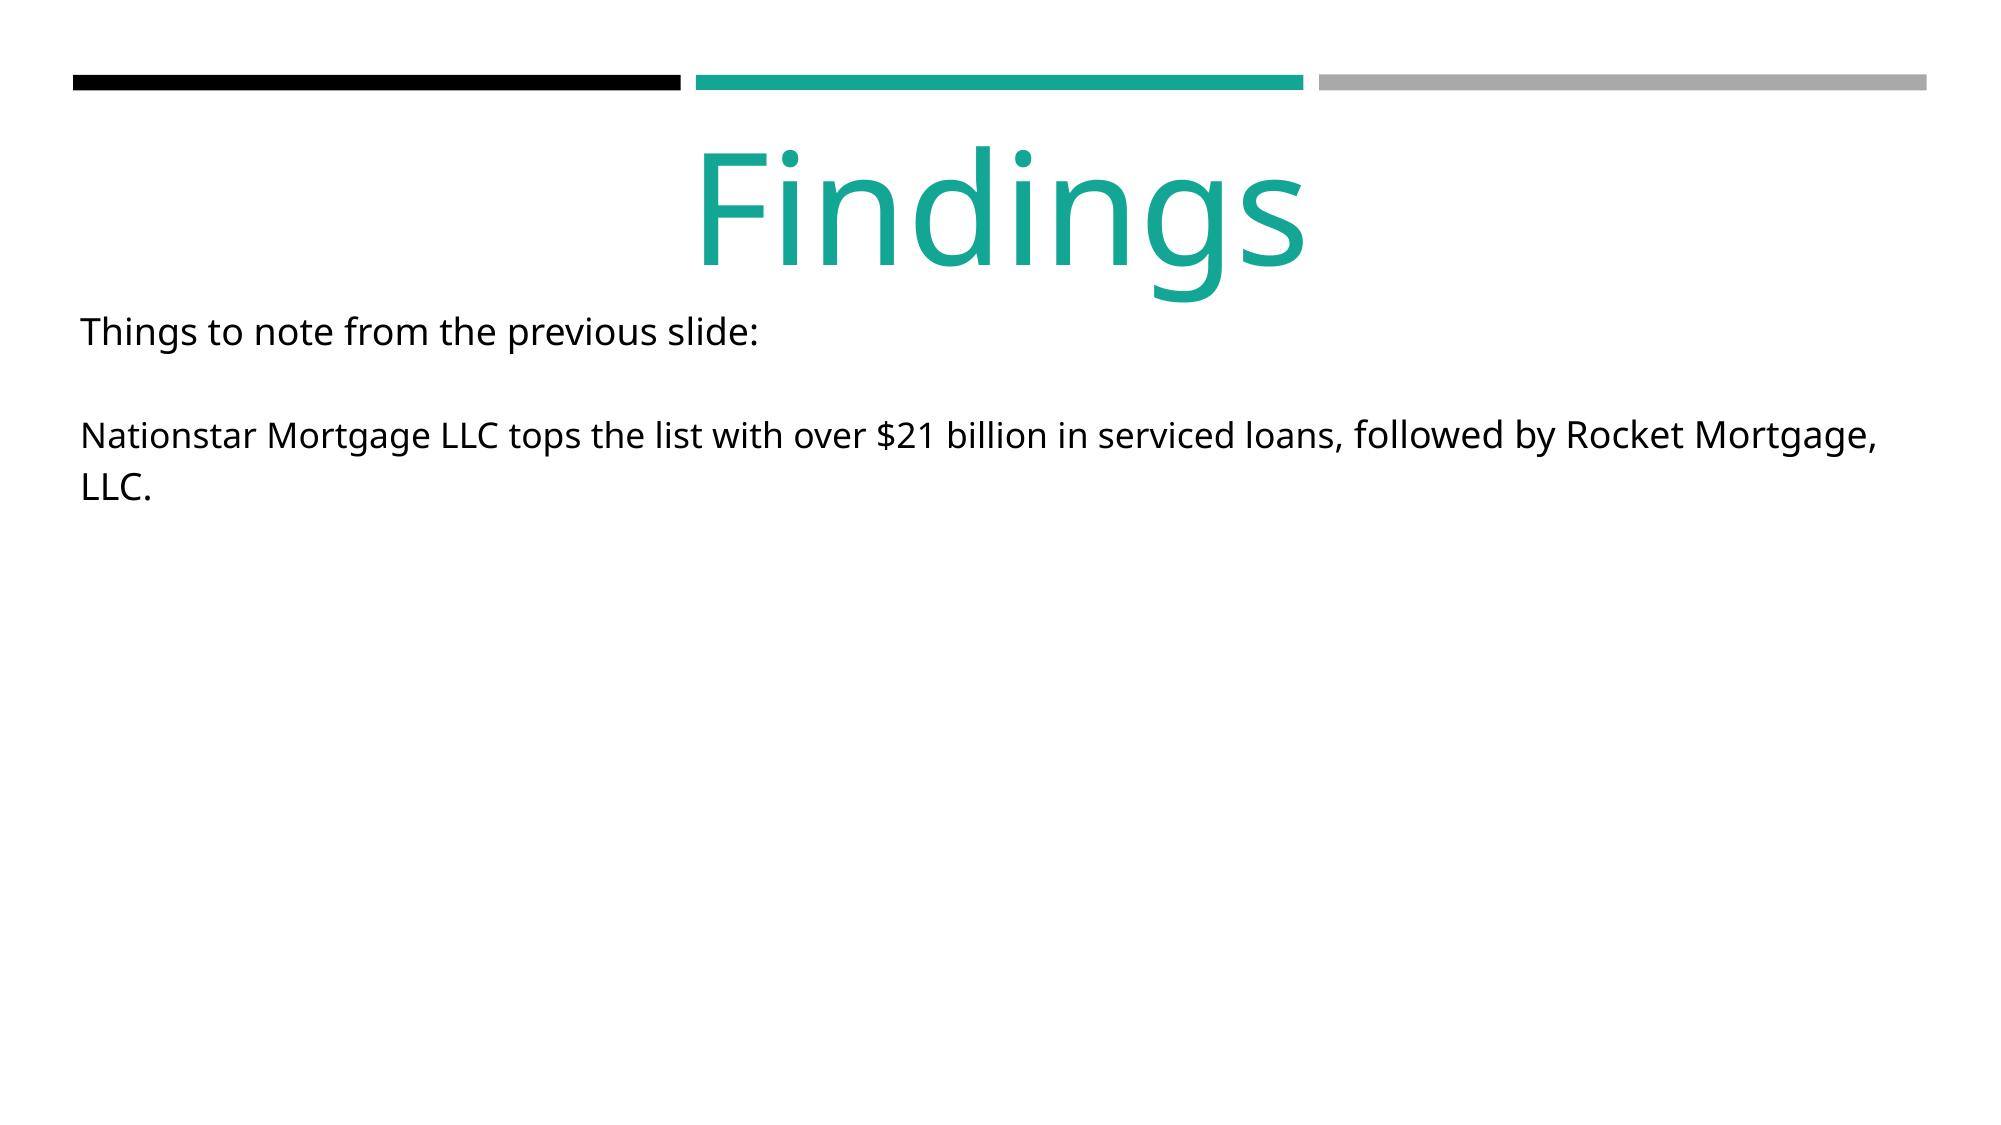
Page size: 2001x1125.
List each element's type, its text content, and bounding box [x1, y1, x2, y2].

text_box Findings [373, 94, 1627, 286]
text_box Things to note from the previous slide: Nationstar Mortgage LLC tops the list with over $21 billion in serviced loans, followed by Rocket Mortgage, LLC. [65, 286, 1958, 1056]
